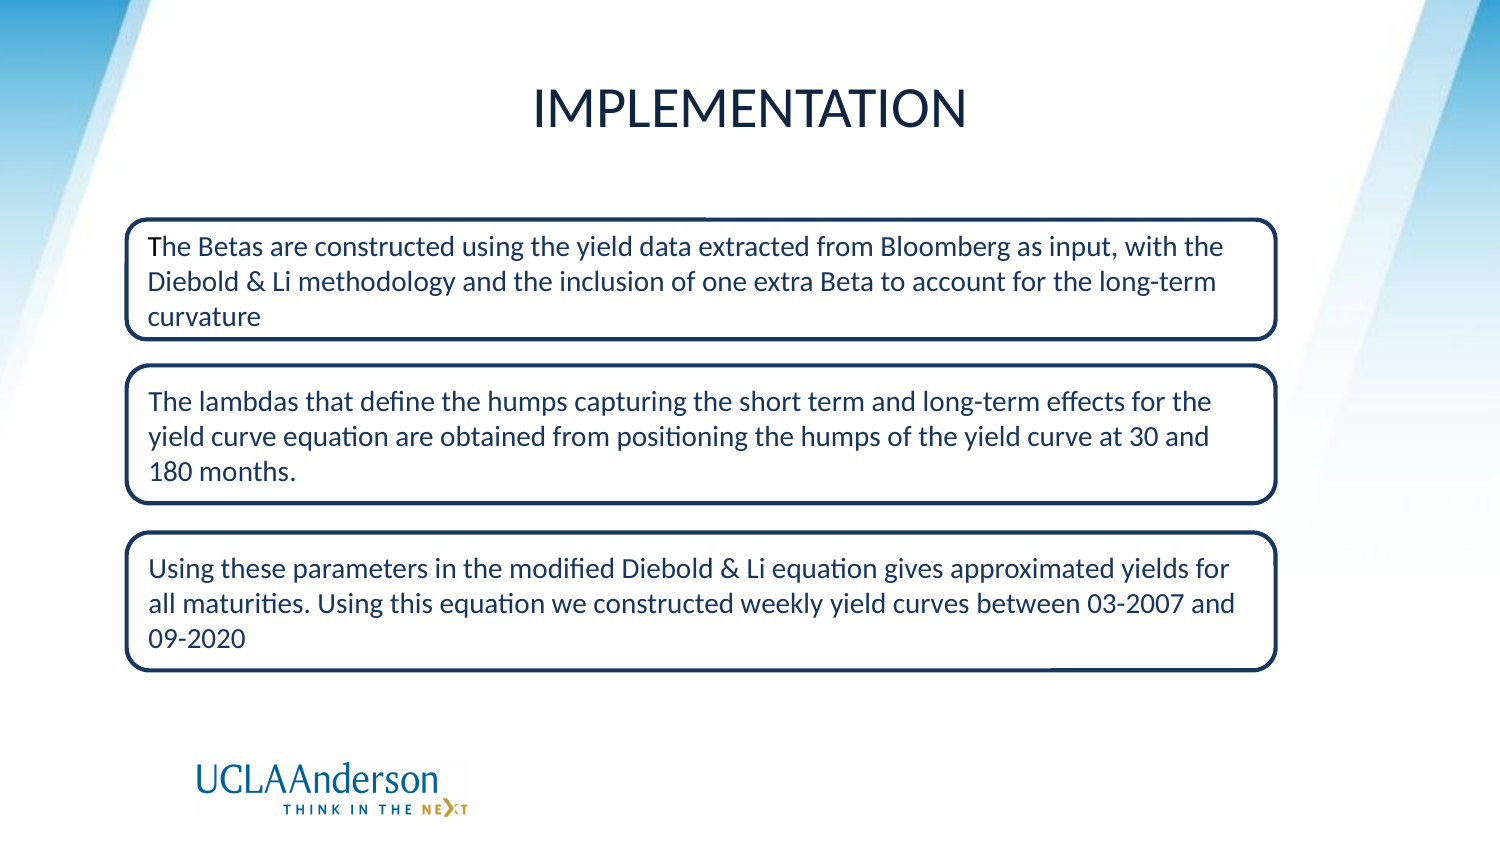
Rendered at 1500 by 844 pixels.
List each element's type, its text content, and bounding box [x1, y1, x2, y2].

text_box Using these parameters in the modified Diebold & Li equation gives approximated yields for all maturities. Using this equation we constructed weekly yield curves between 03-2007 and 09-2020 [126, 532, 1276, 671]
picture [0, 0, 1500, 817]
text_box The lambdas that define the humps capturing the short term and long-term effects for the yield curve equation are obtained from positioning the humps of the yield curve at 30 and 180 months. [126, 365, 1276, 504]
title IMPLEMENTATION [75, 33, 1425, 175]
text_box The Betas are constructed using the yield data extracted from Bloomberg as input, with the Diebold & Li methodology and the inclusion of one extra Beta to account for the long-term curvature [126, 219, 1276, 340]
